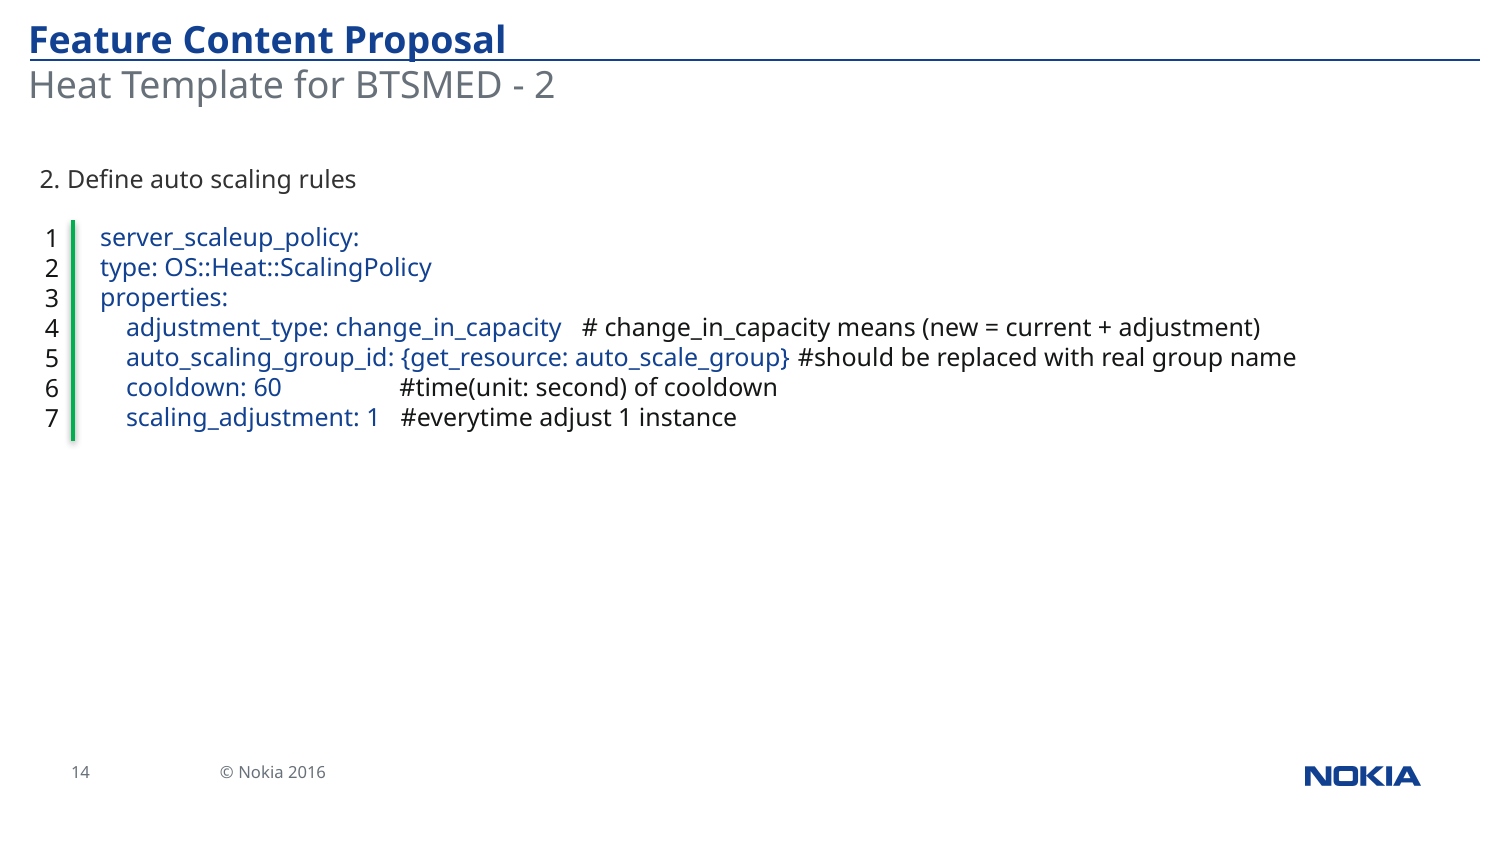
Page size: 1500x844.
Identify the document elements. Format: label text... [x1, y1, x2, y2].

text_box 2. Define auto scaling rules [24, 156, 372, 202]
text_box server_scaleup_policy: type: OS::Heat::ScalingPolicy properties: adjustment_type: change_in_capacity # change_in_capacity means (new = current + adjustment) auto_scaling_group_id: {get_resource: auto_scale_group} #should be replaced with real group name cooldown: 60 #time(unit: second) of cooldown scaling_adjustment: 1 #everytime adjust 1 instance [85, 214, 1346, 439]
picture [1305, 766, 1421, 786]
title Feature Content Proposal [27, 15, 1379, 61]
text_box 1 2 3 4 5 6 7 [30, 215, 113, 440]
list Heat Template for BTSMED - 2 [27, 61, 1379, 112]
